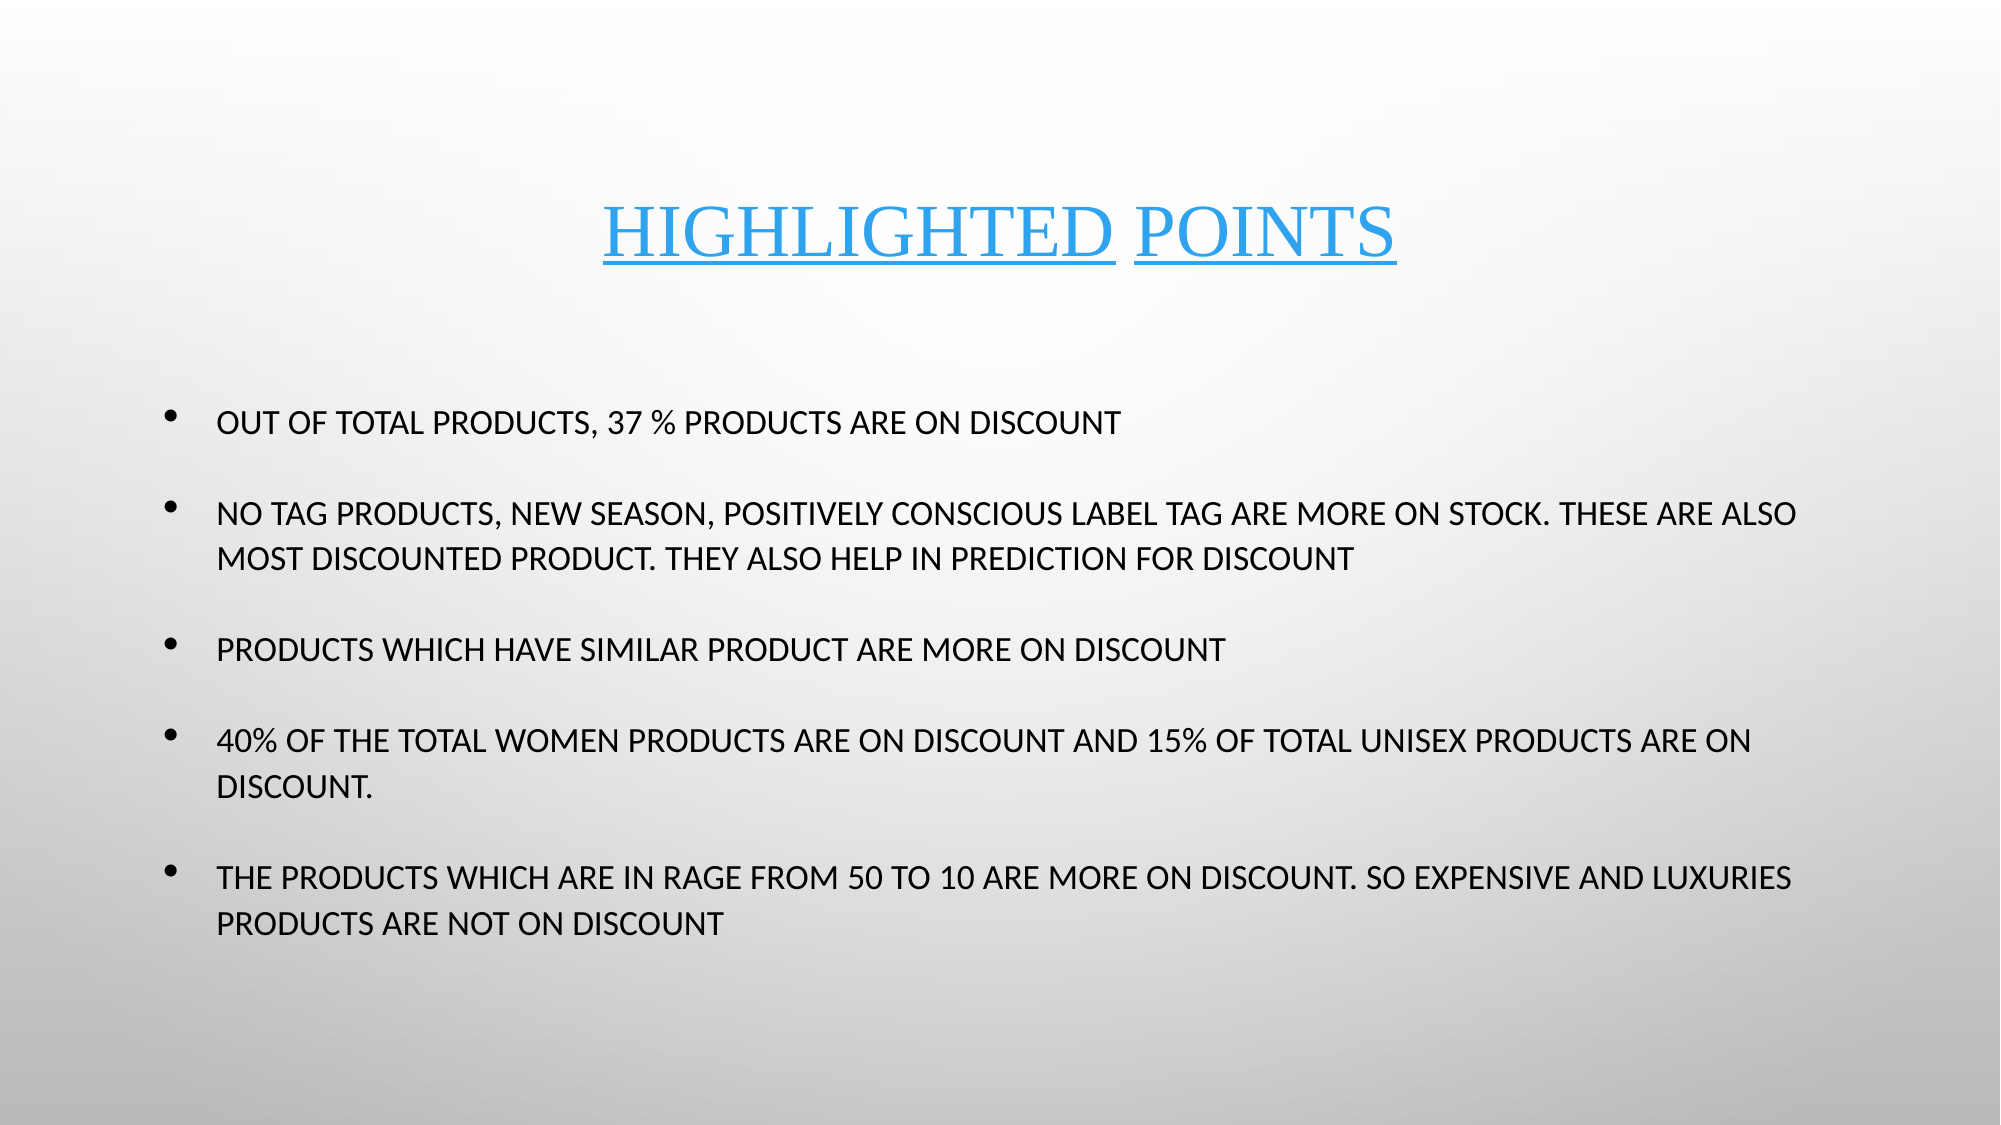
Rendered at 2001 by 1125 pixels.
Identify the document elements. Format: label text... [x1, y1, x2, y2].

list Out of total products, 37 % products are on discount No tag products, new season, positively Conscious label tag are more on stock. these are also most discounted product. They also help in prediction for discount Products which have similar product are more on discount 40% of the total women products are on discount and 15% of total Unisex products are on discount. The products which are in rage from 50 to 10 are more on discount. so expensive and luxuries products are not on discount [149, 388, 1851, 950]
picture [0, 0, 2000, 1125]
title Highlighted Points [149, 101, 1851, 364]
